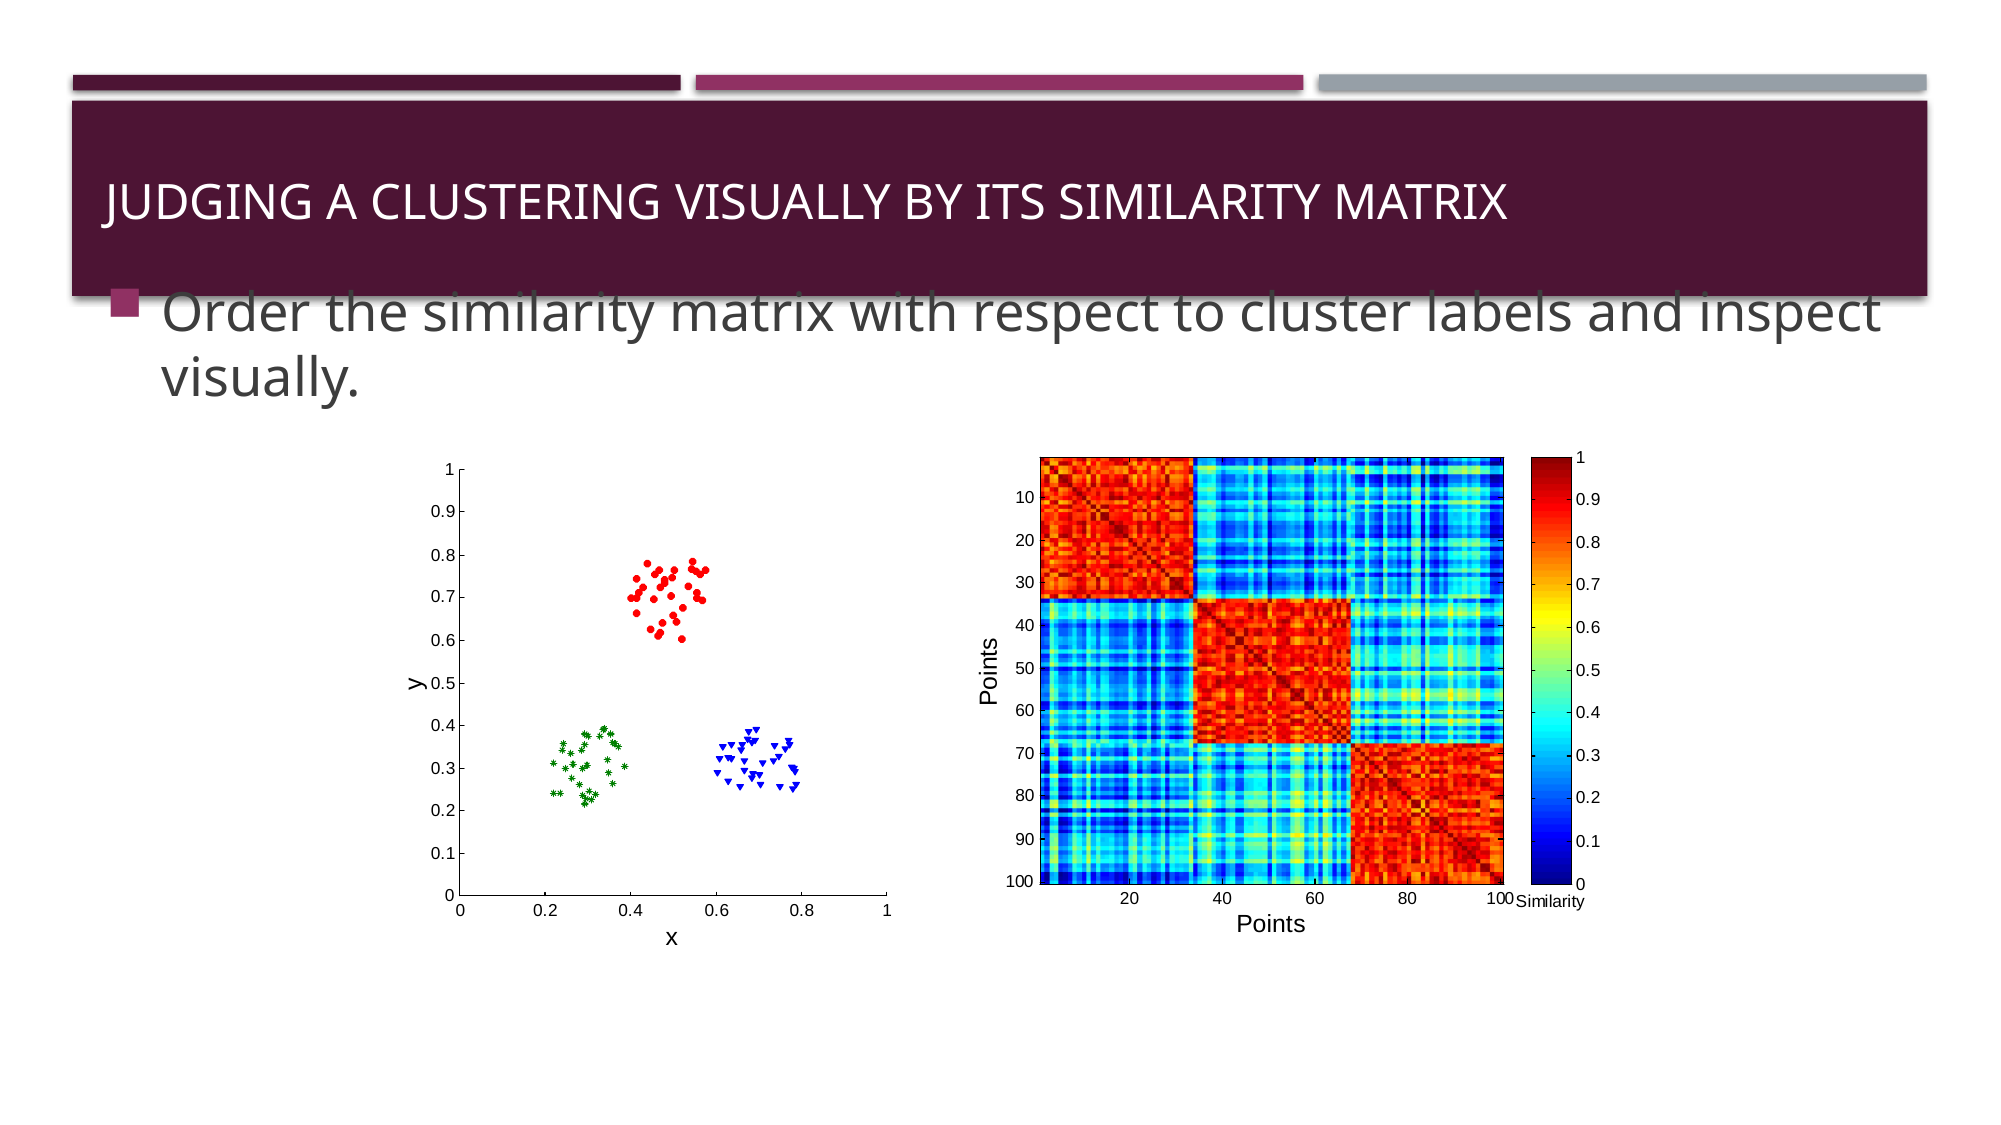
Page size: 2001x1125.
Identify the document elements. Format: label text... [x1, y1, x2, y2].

list Order the similarity matrix with respect to cluster labels and inspect visually. [90, 323, 1935, 450]
picture [311, 416, 1651, 956]
title Judging a Clustering Visually by its Similarity Matrix [90, 149, 1541, 238]
